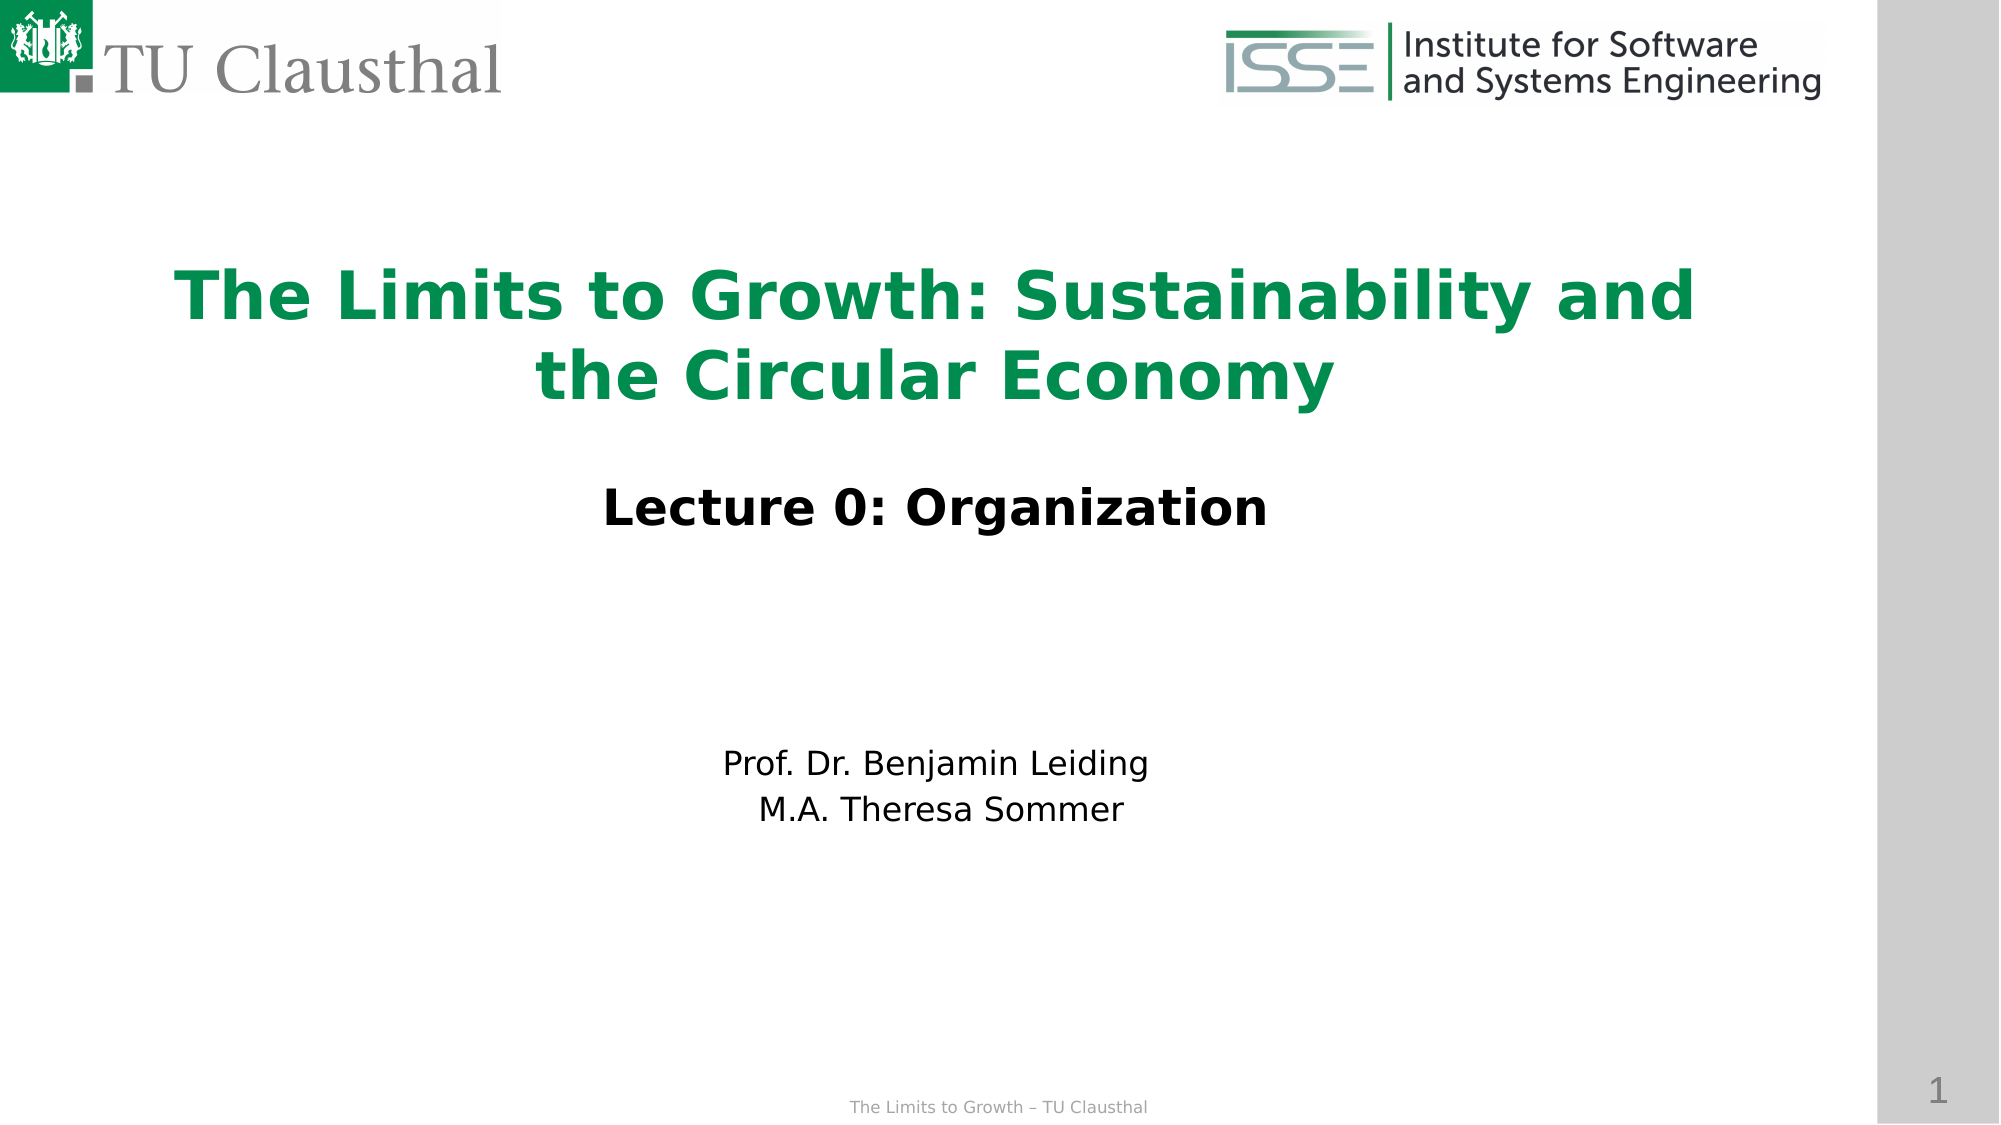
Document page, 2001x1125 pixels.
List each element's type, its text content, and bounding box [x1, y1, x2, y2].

picture [1218, 22, 1826, 107]
text_box The Limits to Growth: Sustainability and the Circular Economy [86, 231, 1787, 420]
picture [0, 0, 501, 93]
text_box Lecture 0: Organization Prof. Dr. Benjamin Leiding M.A. Theresa Sommer [86, 467, 1787, 857]
